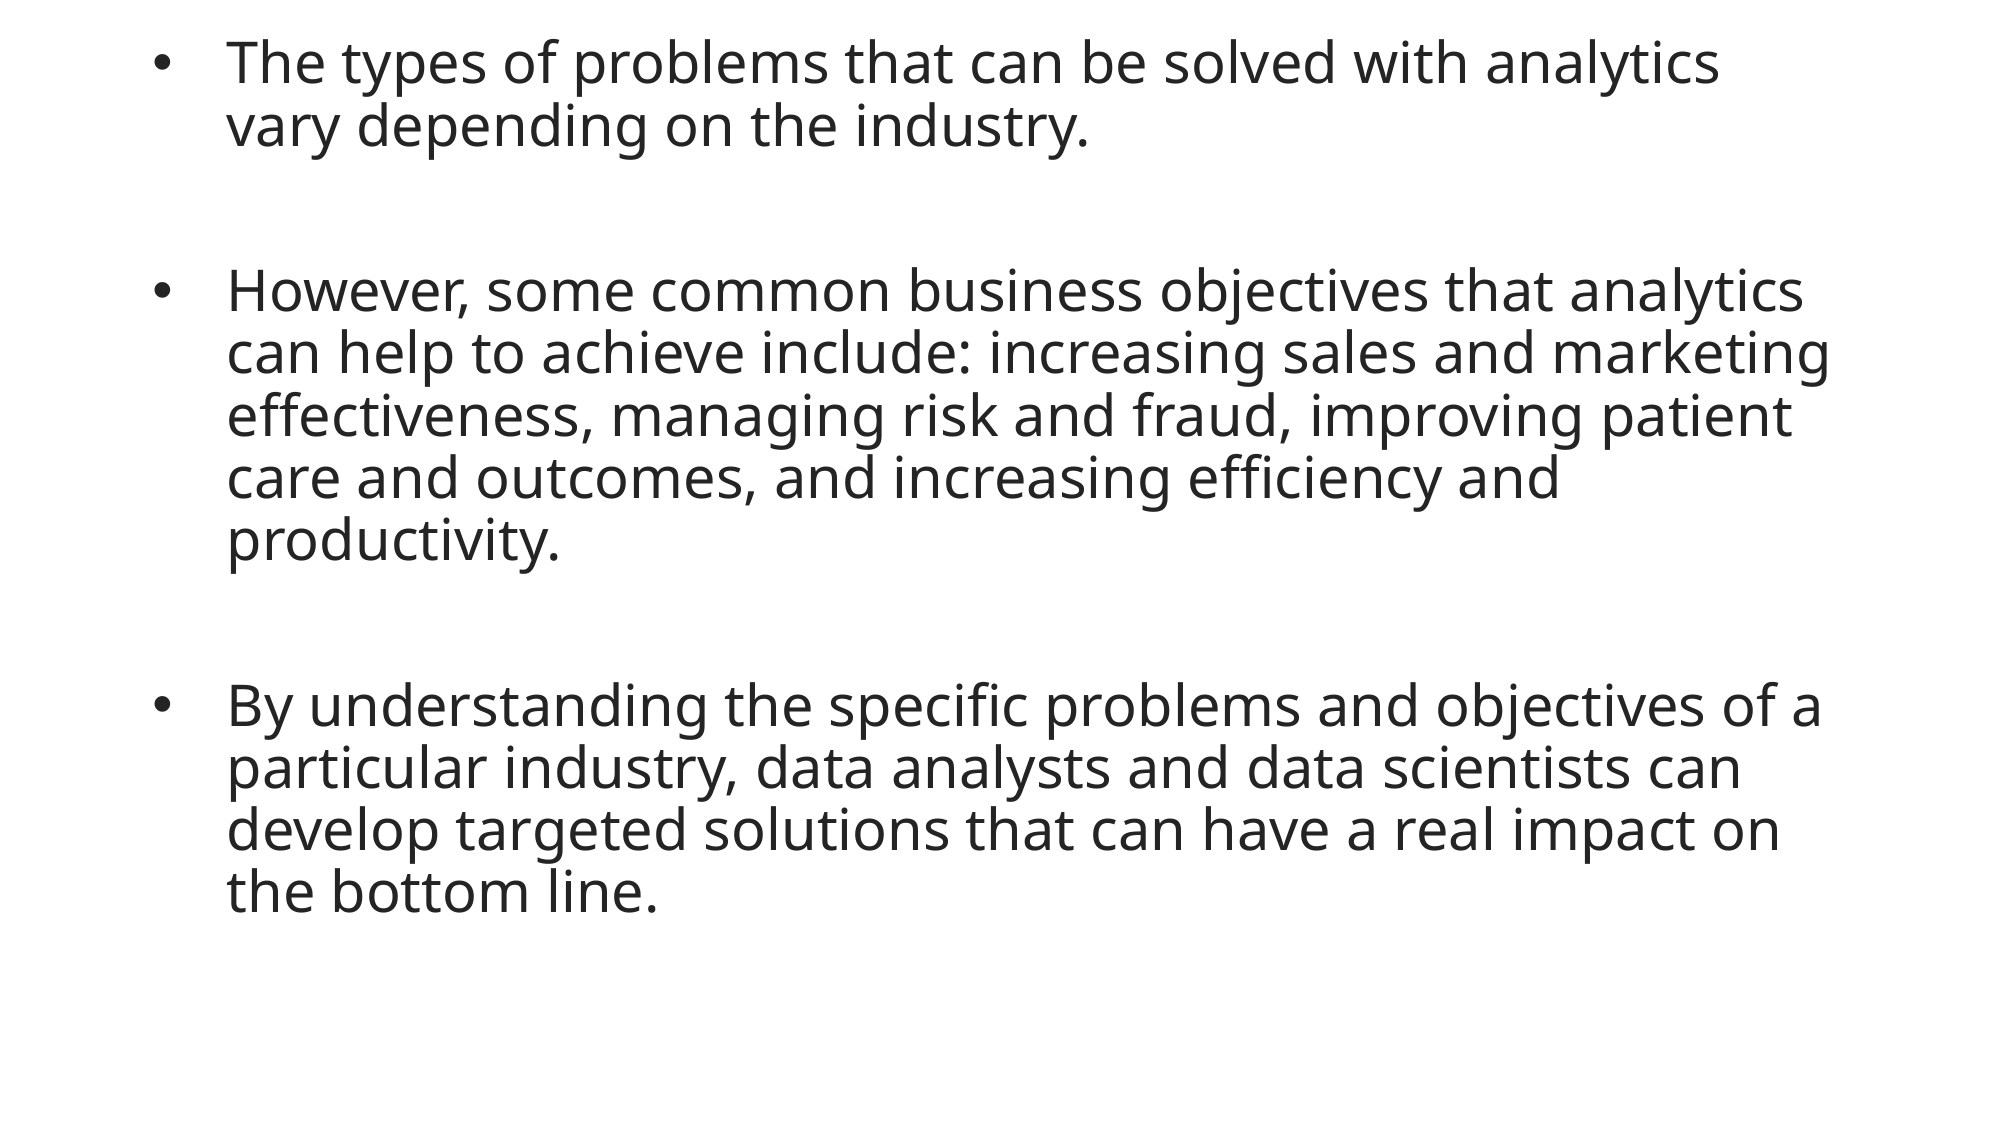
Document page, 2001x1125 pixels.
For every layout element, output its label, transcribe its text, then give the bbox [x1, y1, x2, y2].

list The types of problems that can be solved with analytics vary depending on the industry. However, some common business objectives that analytics can help to achieve include: increasing sales and marketing effectiveness, managing risk and fraud, improving patient care and outcomes, and increasing efficiency and productivity. By understanding the specific problems and objectives of a particular industry, data analysts and data scientists can develop targeted solutions that can have a real impact on the bottom line. [137, 26, 1863, 942]
